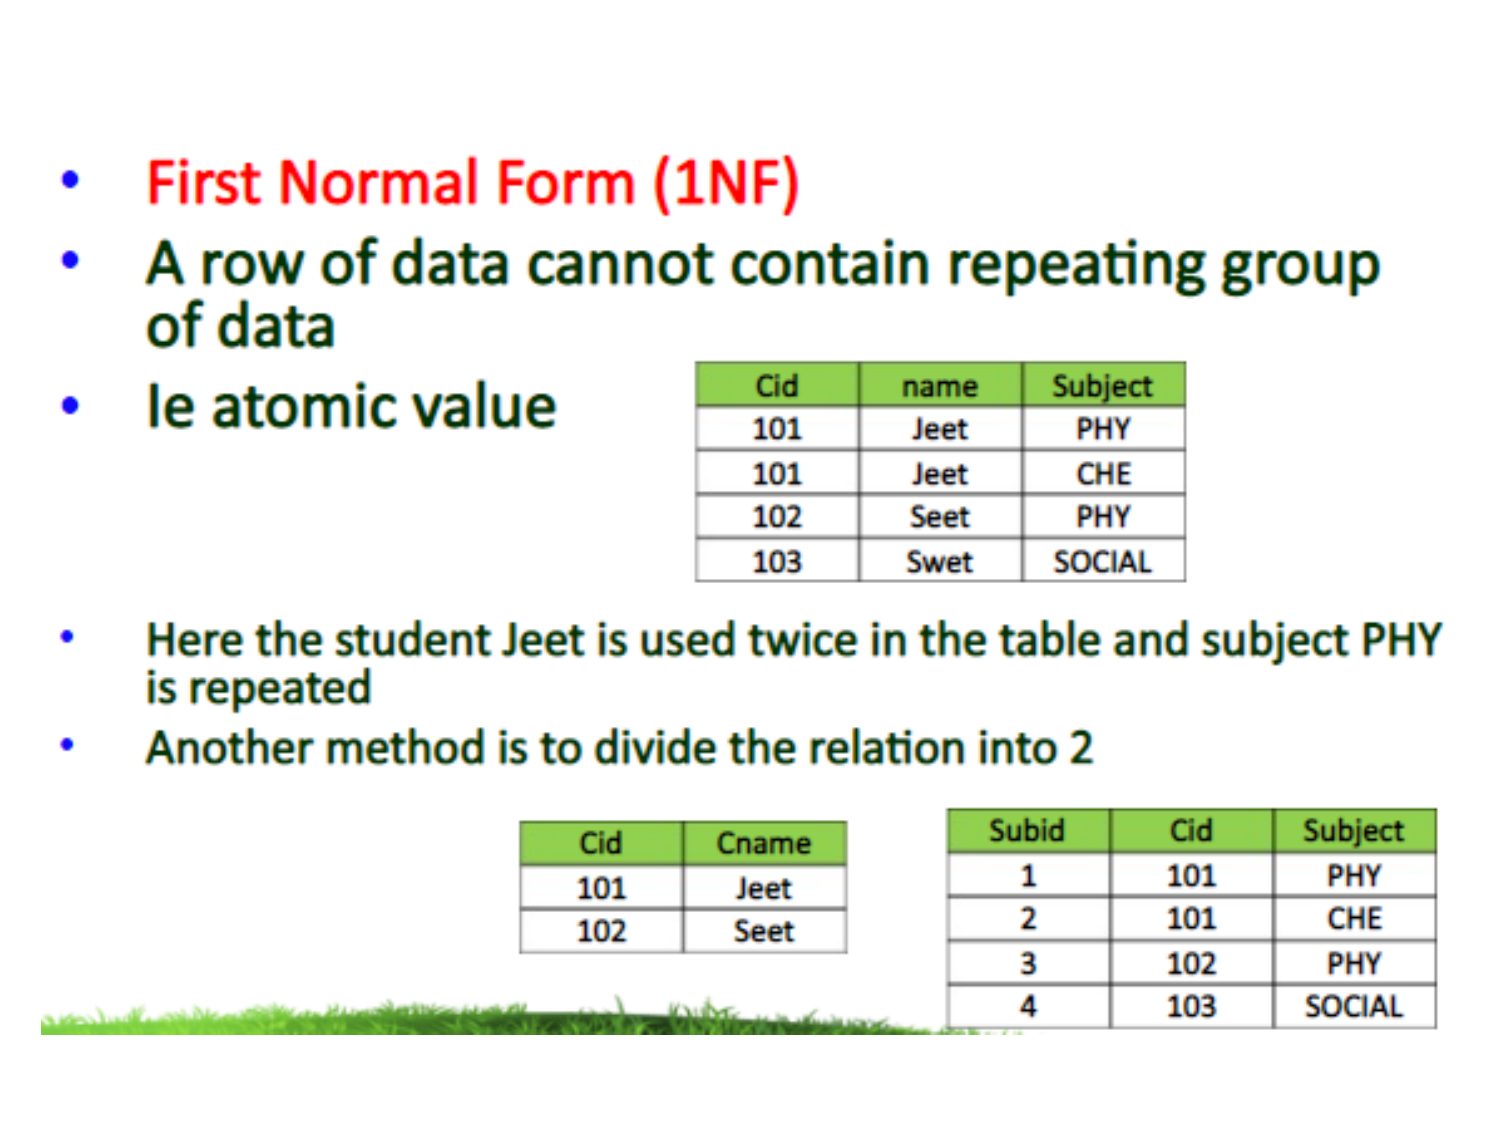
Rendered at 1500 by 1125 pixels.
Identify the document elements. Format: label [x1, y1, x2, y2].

picture [41, 136, 1484, 1035]
